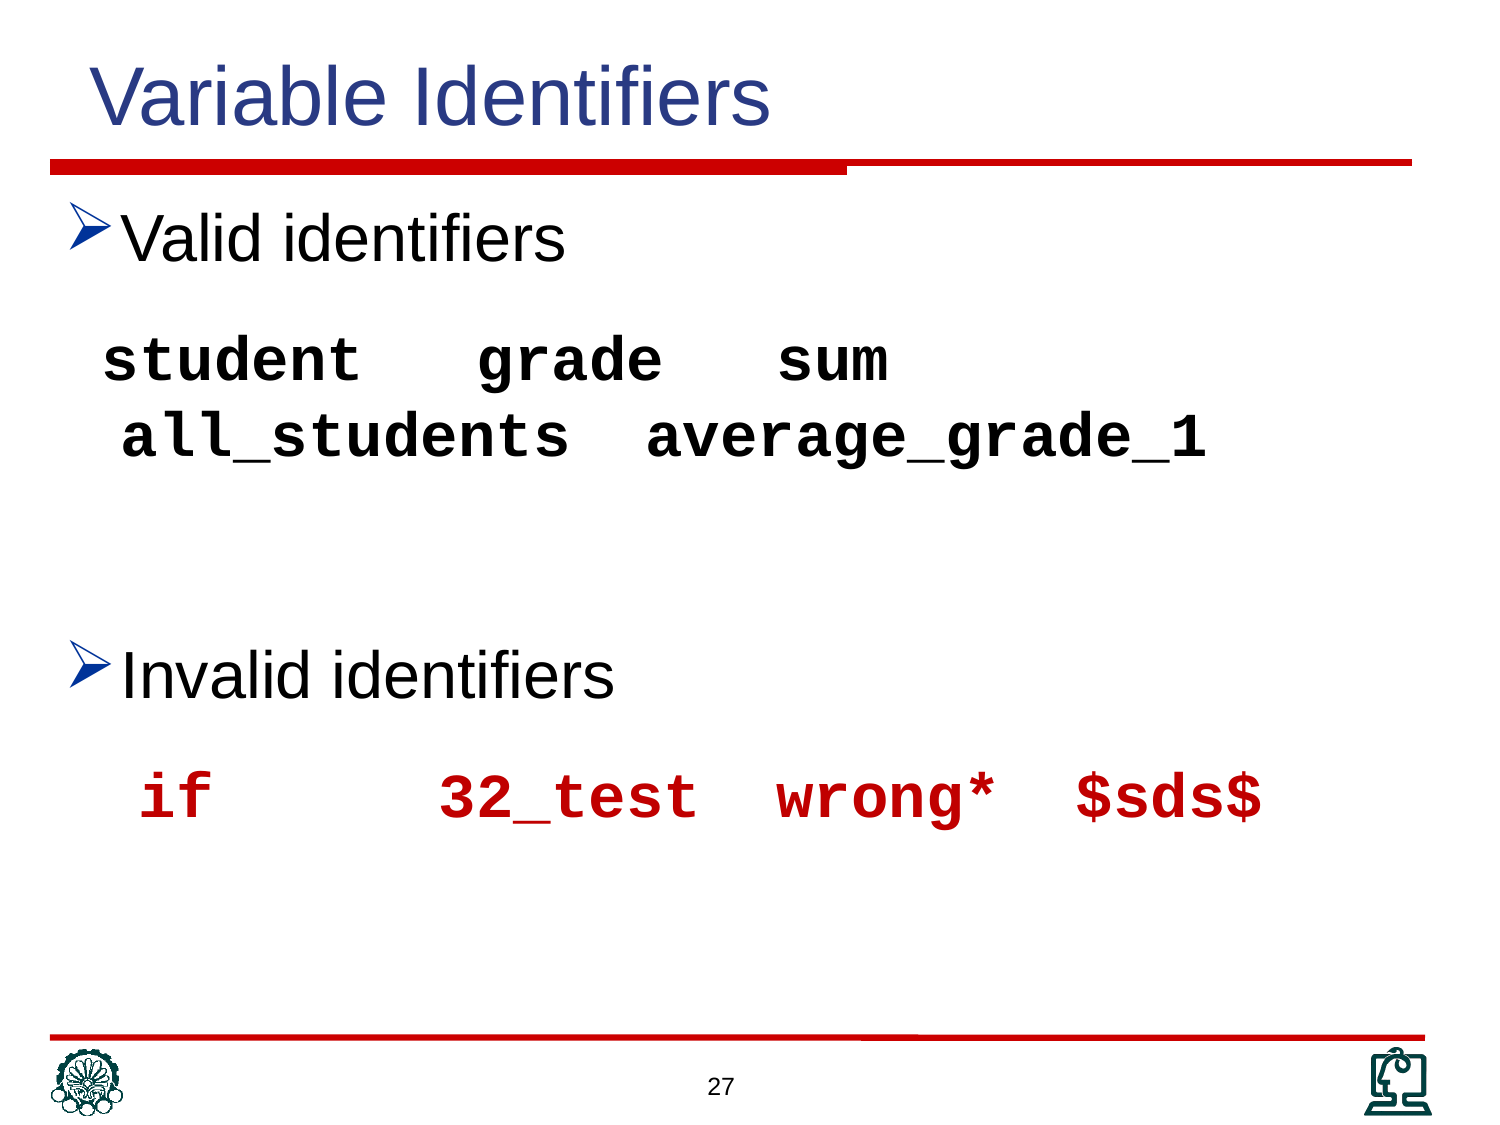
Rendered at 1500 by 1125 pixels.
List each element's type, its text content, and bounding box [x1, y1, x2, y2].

picture [1362, 1045, 1438, 1119]
text_box 27 [650, 1062, 750, 1103]
text_box Variable Identifiers [75, 24, 1375, 150]
text_box Valid identifiers student grade sum all_students average_grade_1 Invalid identifiers if 32_test wrong* $sds$ [50, 187, 1425, 1038]
picture [50, 1047, 125, 1118]
